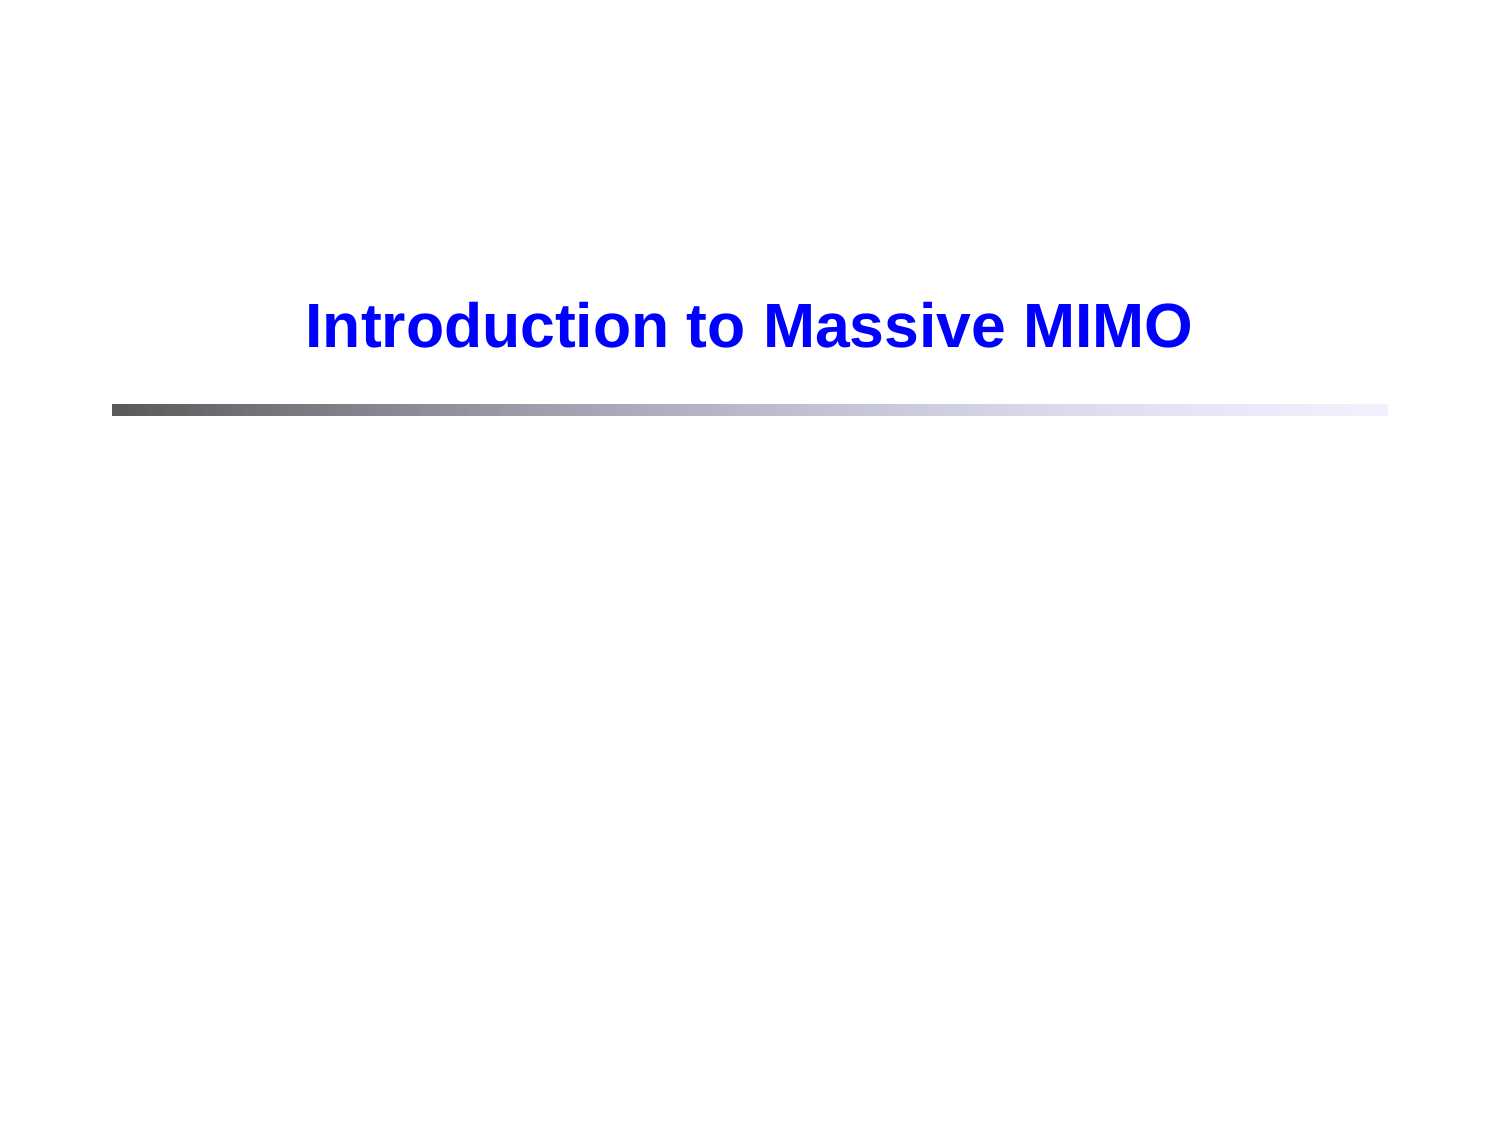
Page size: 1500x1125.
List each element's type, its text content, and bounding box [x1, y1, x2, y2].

title Introduction to Massive MIMO [112, 243, 1388, 403]
